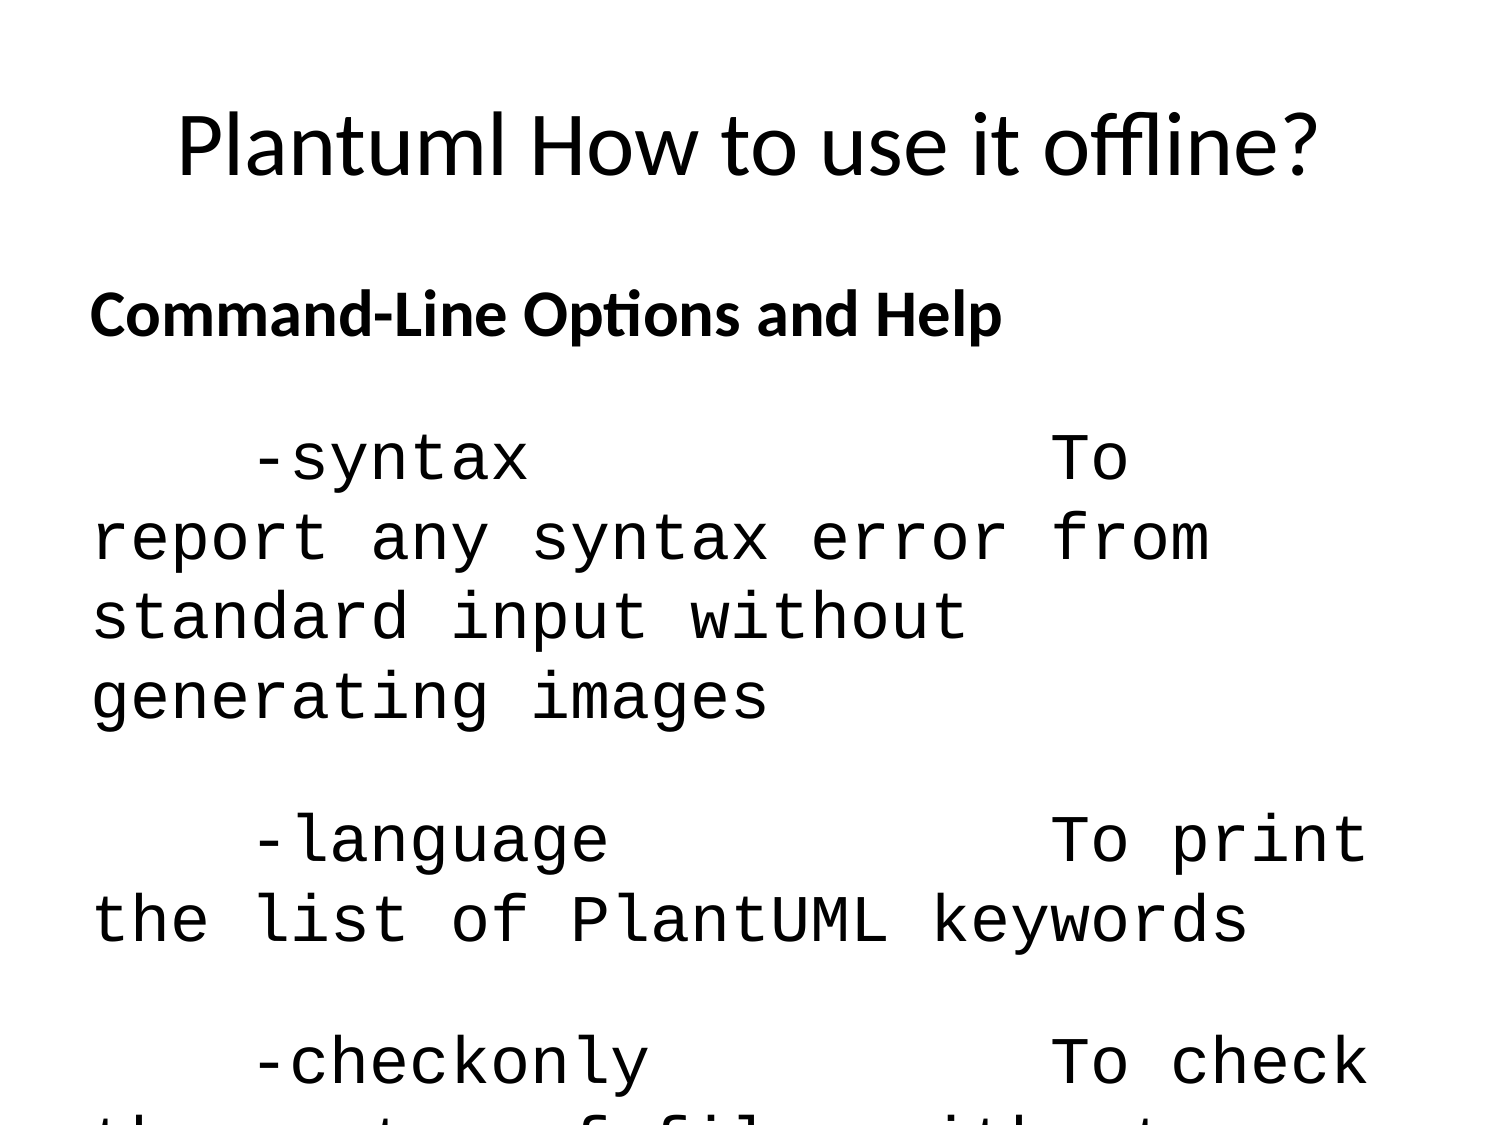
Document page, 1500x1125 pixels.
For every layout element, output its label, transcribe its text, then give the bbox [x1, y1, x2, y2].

title Plantuml How to use it offline? [75, 45, 1425, 233]
list Command-Line Options and Help -syntax To report any syntax error from standard input without generating images -language To print the list of PlantUML keywords -checkonly To check the syntax of files without generating images -failfast To stop processing as soon as a syntax error in diagram occurs -failfast2 To do a first syntax check before processing files, to fail even faster -noerror To skip images when error in diagrams -duration To print the duration of complete diagrams processing -nbthread N To use (N) threads for processing -nbthread auto To use 4 threads for processing -timeout N Processing timeout in (N) seconds. Defaults to 15 minutes (900 seconds). [75, 262, 1425, 1005]
